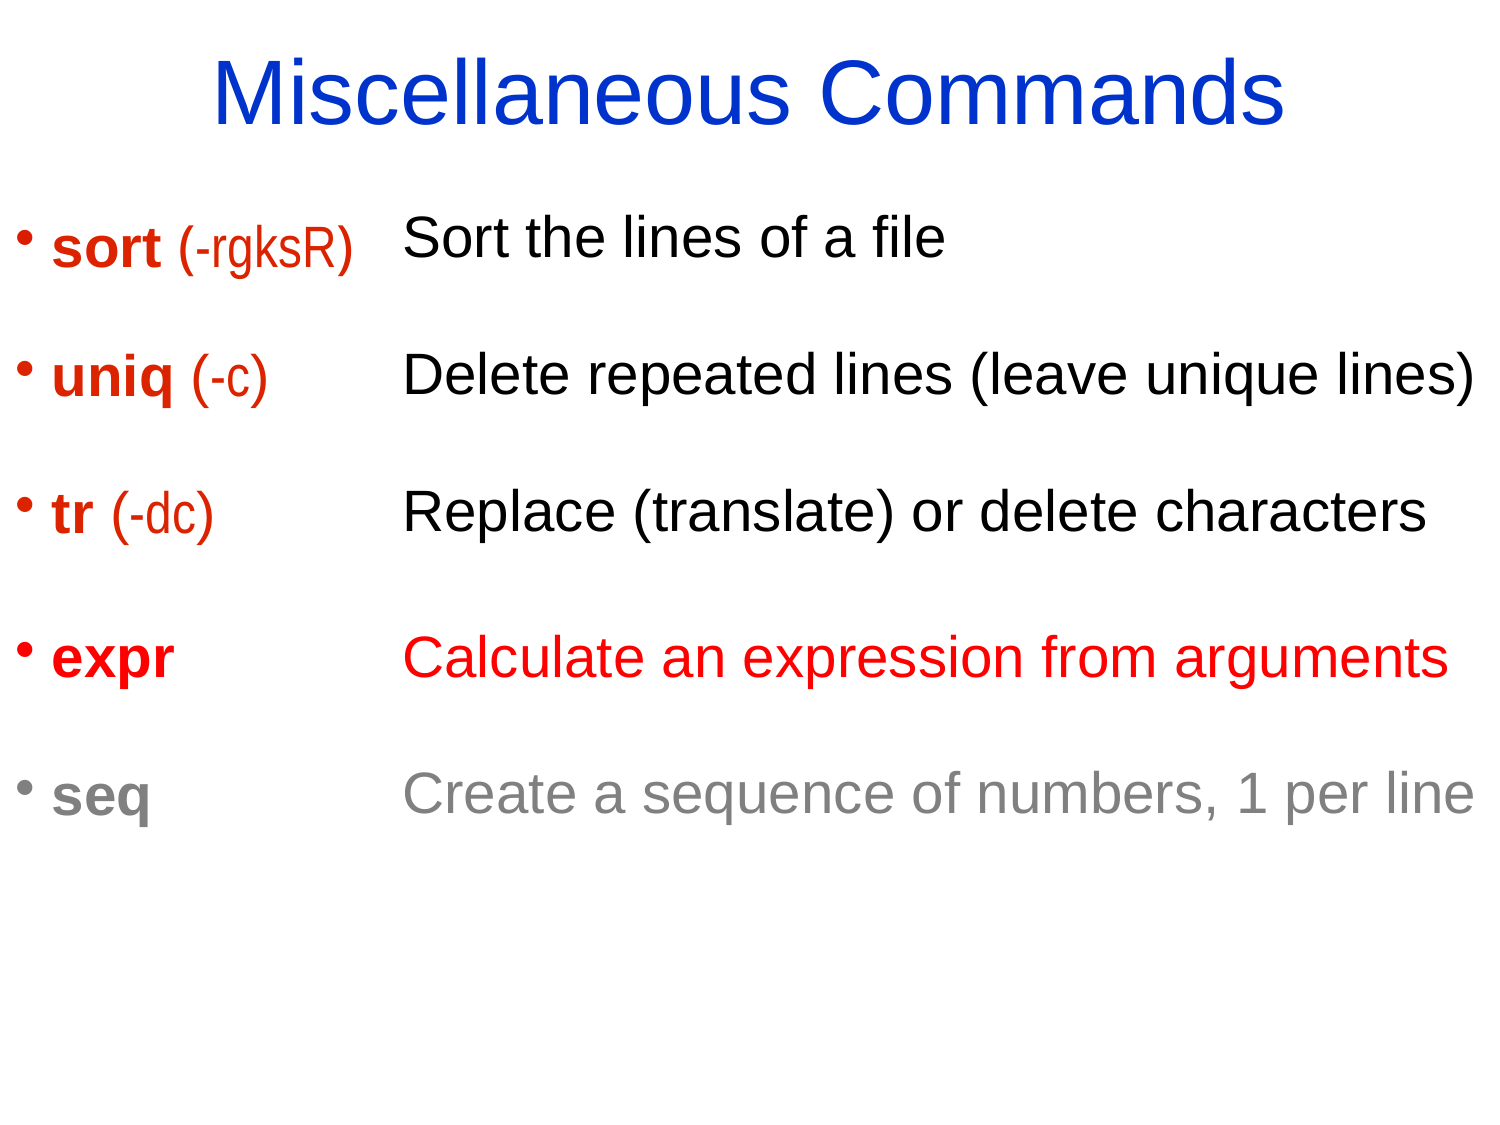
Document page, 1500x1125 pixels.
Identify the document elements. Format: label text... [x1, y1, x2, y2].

table_header sort (-rgksR) [0, 198, 387, 334]
table_cell Create a sequence of numbers, 1 per line [387, 753, 1500, 895]
table_cell uniq (-c) [0, 334, 387, 471]
table_cell seq [0, 753, 387, 895]
table_cell expr [0, 617, 387, 753]
table_cell Delete repeated lines (leave unique lines) [387, 334, 1500, 471]
table_cell Calculate an expression from arguments [387, 617, 1500, 753]
title Miscellaneous Commands [74, 18, 1426, 157]
table_header Sort the lines of a file [387, 198, 1500, 334]
table_cell Replace (translate) or delete characters [387, 471, 1500, 617]
table_cell tr (-dc) [0, 471, 387, 617]
